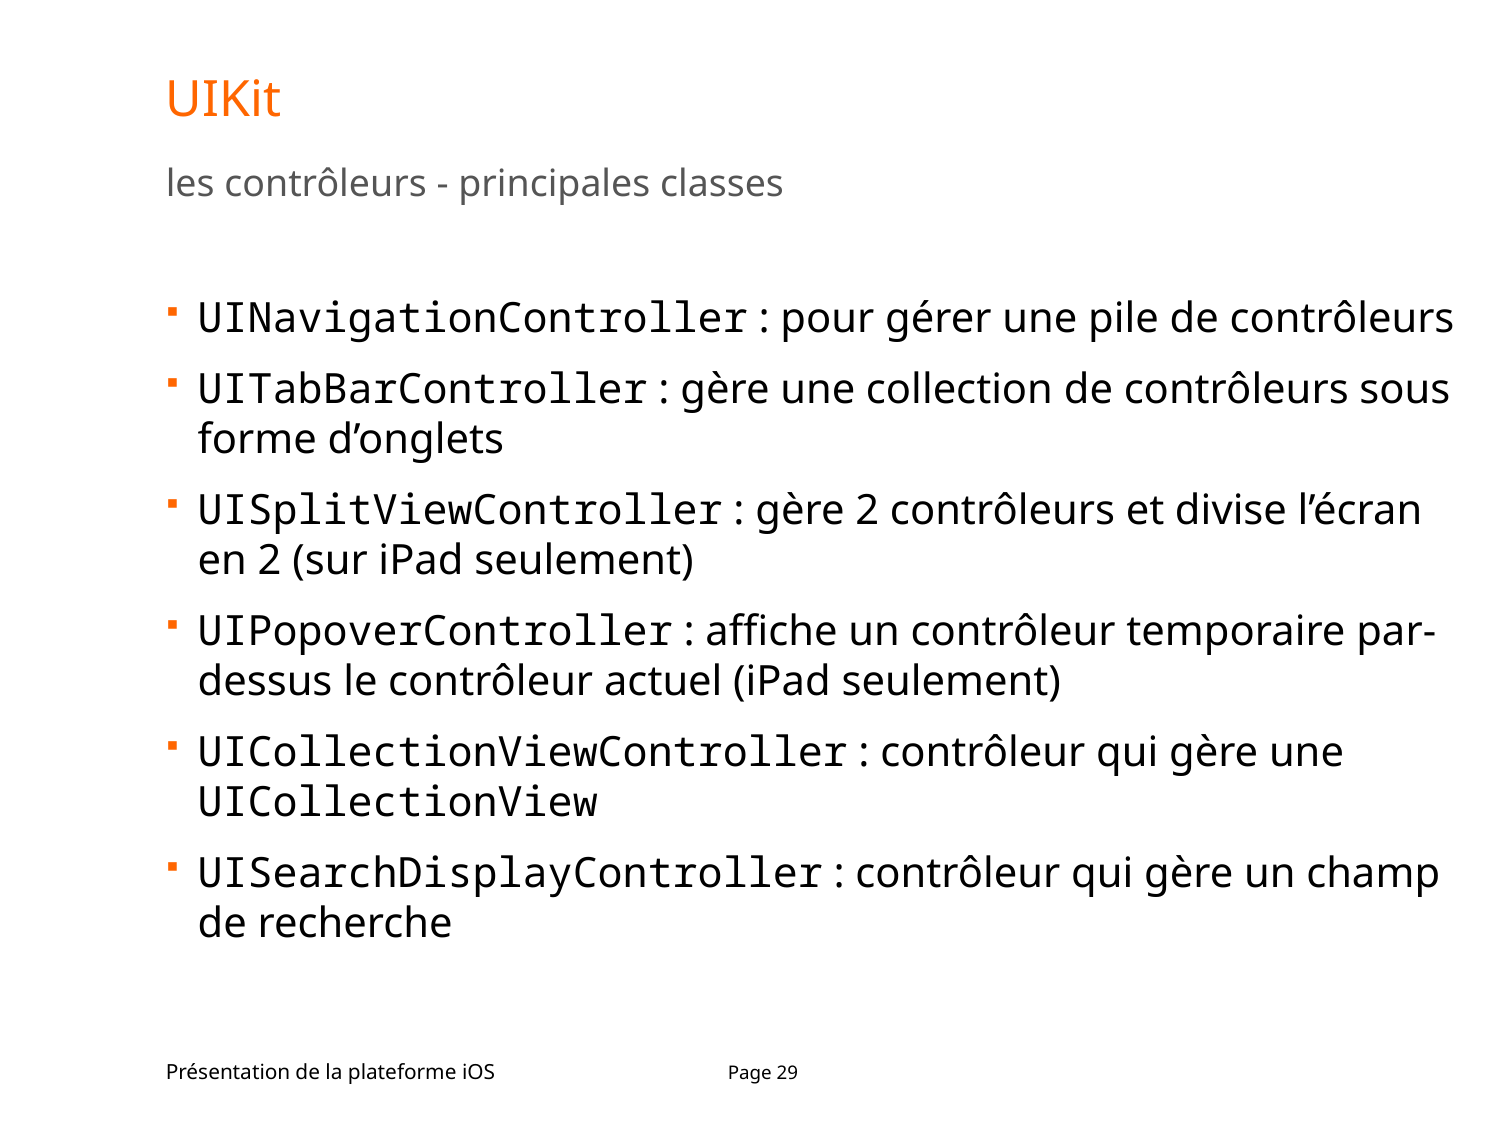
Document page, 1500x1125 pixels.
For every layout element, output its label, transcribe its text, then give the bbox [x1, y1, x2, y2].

list les contrôleurs - principales classes [165, 158, 1448, 209]
title UIKit [165, 66, 1448, 148]
footer Présentation de la plateforme iOS [165, 1050, 575, 1087]
list UINavigationController : pour gérer une pile de contrôleurs UITabBarController : gère une collection de contrôleurs sous forme d’onglets UISplitViewController : gère 2 contrôleurs et divise l’écran en 2 (sur iPad seulement) UIPopoverController : affiche un contrôleur temporaire par-dessus le contrôleur actuel (iPad seulement) UICollectionViewController : contrôleur qui gère une UICollectionView UISearchDisplayController : contrôleur qui gère un champ de recherche [165, 290, 1483, 929]
